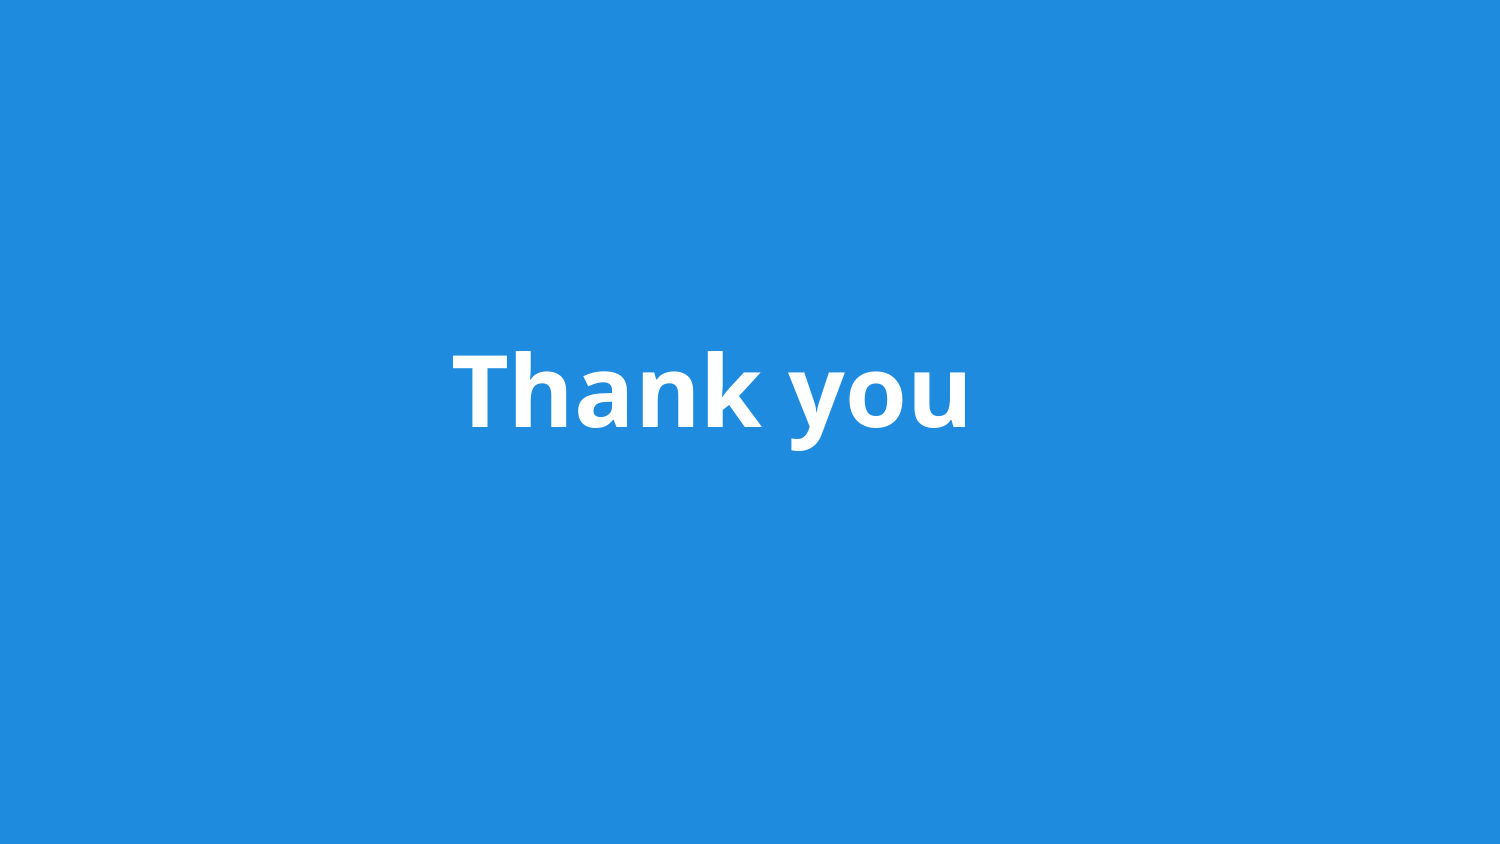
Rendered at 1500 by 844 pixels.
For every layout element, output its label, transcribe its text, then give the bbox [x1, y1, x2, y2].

list Thank you [112, 321, 1313, 453]
